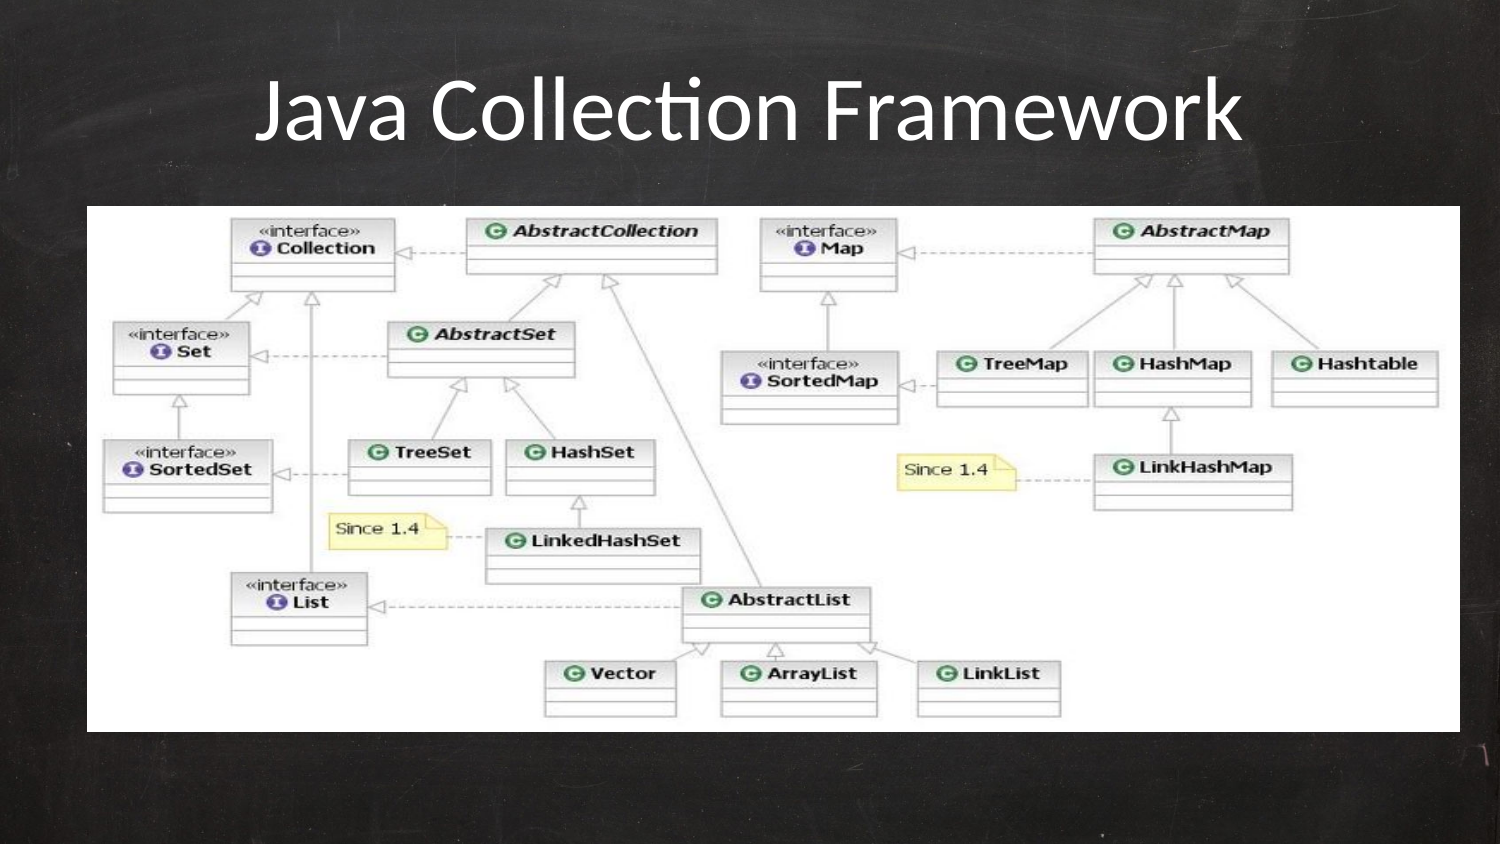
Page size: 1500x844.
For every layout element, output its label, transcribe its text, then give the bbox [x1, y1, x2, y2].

text_box Java Collection Framework [74, 33, 1425, 175]
picture [0, 0, 1500, 844]
